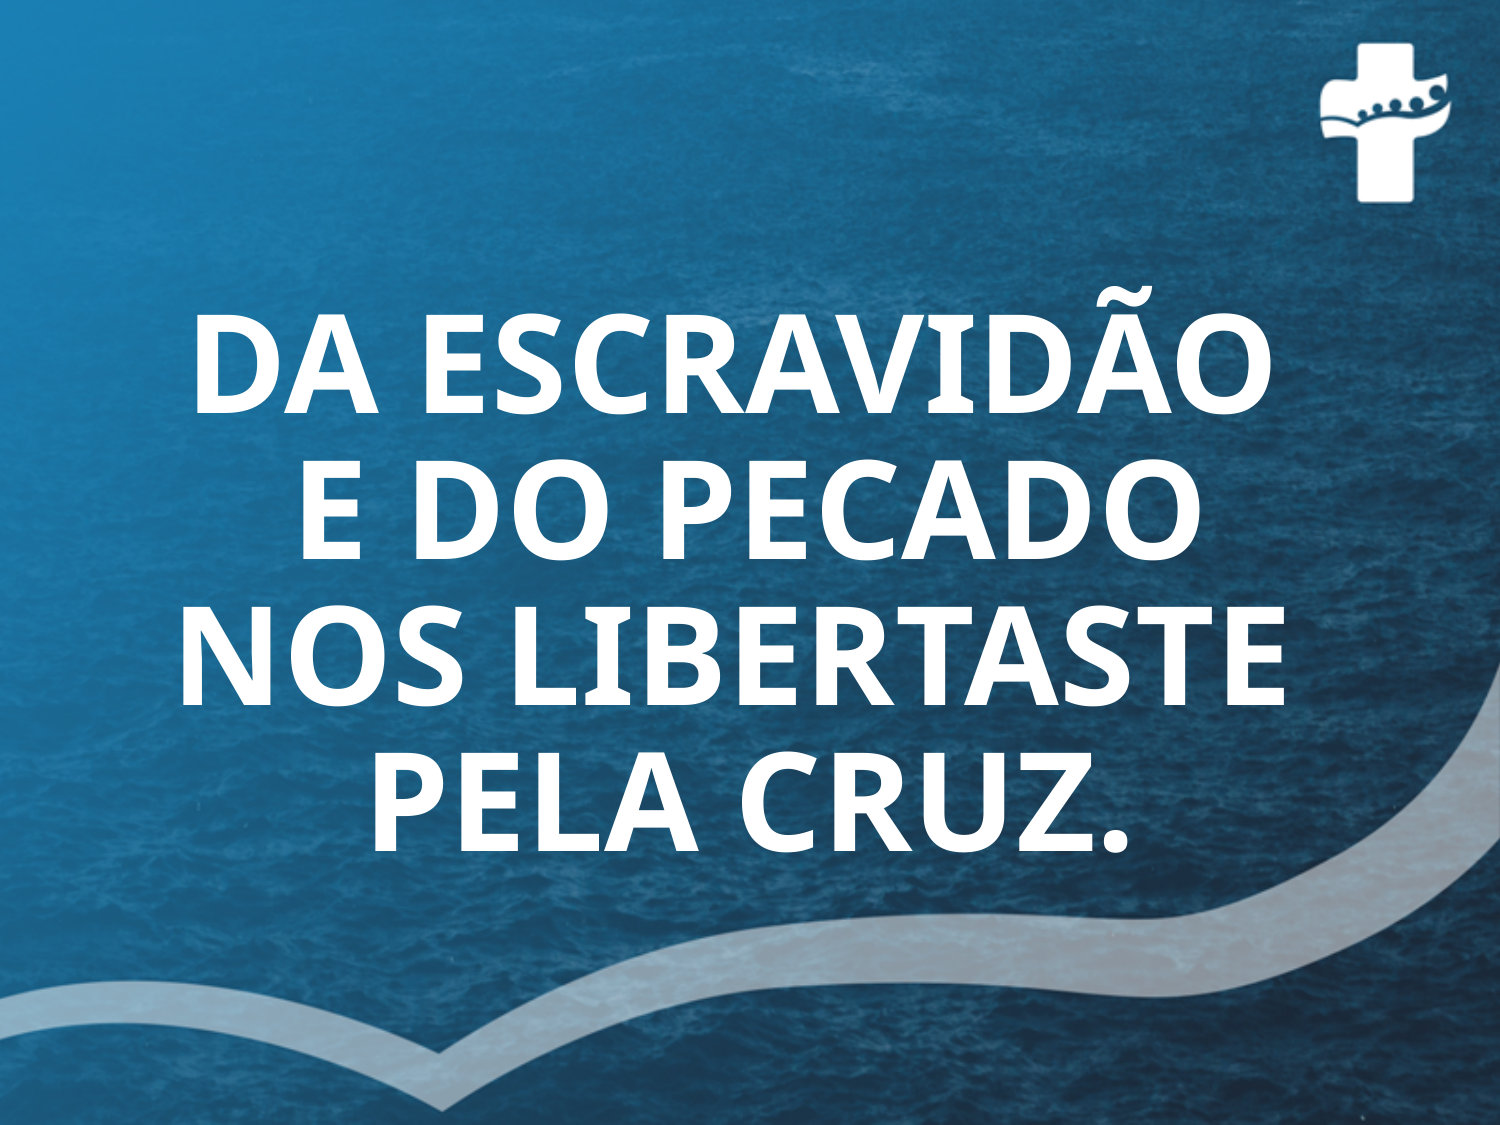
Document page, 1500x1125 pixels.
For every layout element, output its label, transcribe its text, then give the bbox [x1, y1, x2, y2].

picture [0, 681, 1500, 1125]
title DA ESCRAVIDÃO E DO PECADO NOS LIBERTASTE PELA CRUZ. [0, 492, 1500, 681]
picture [0, 0, 1500, 492]
